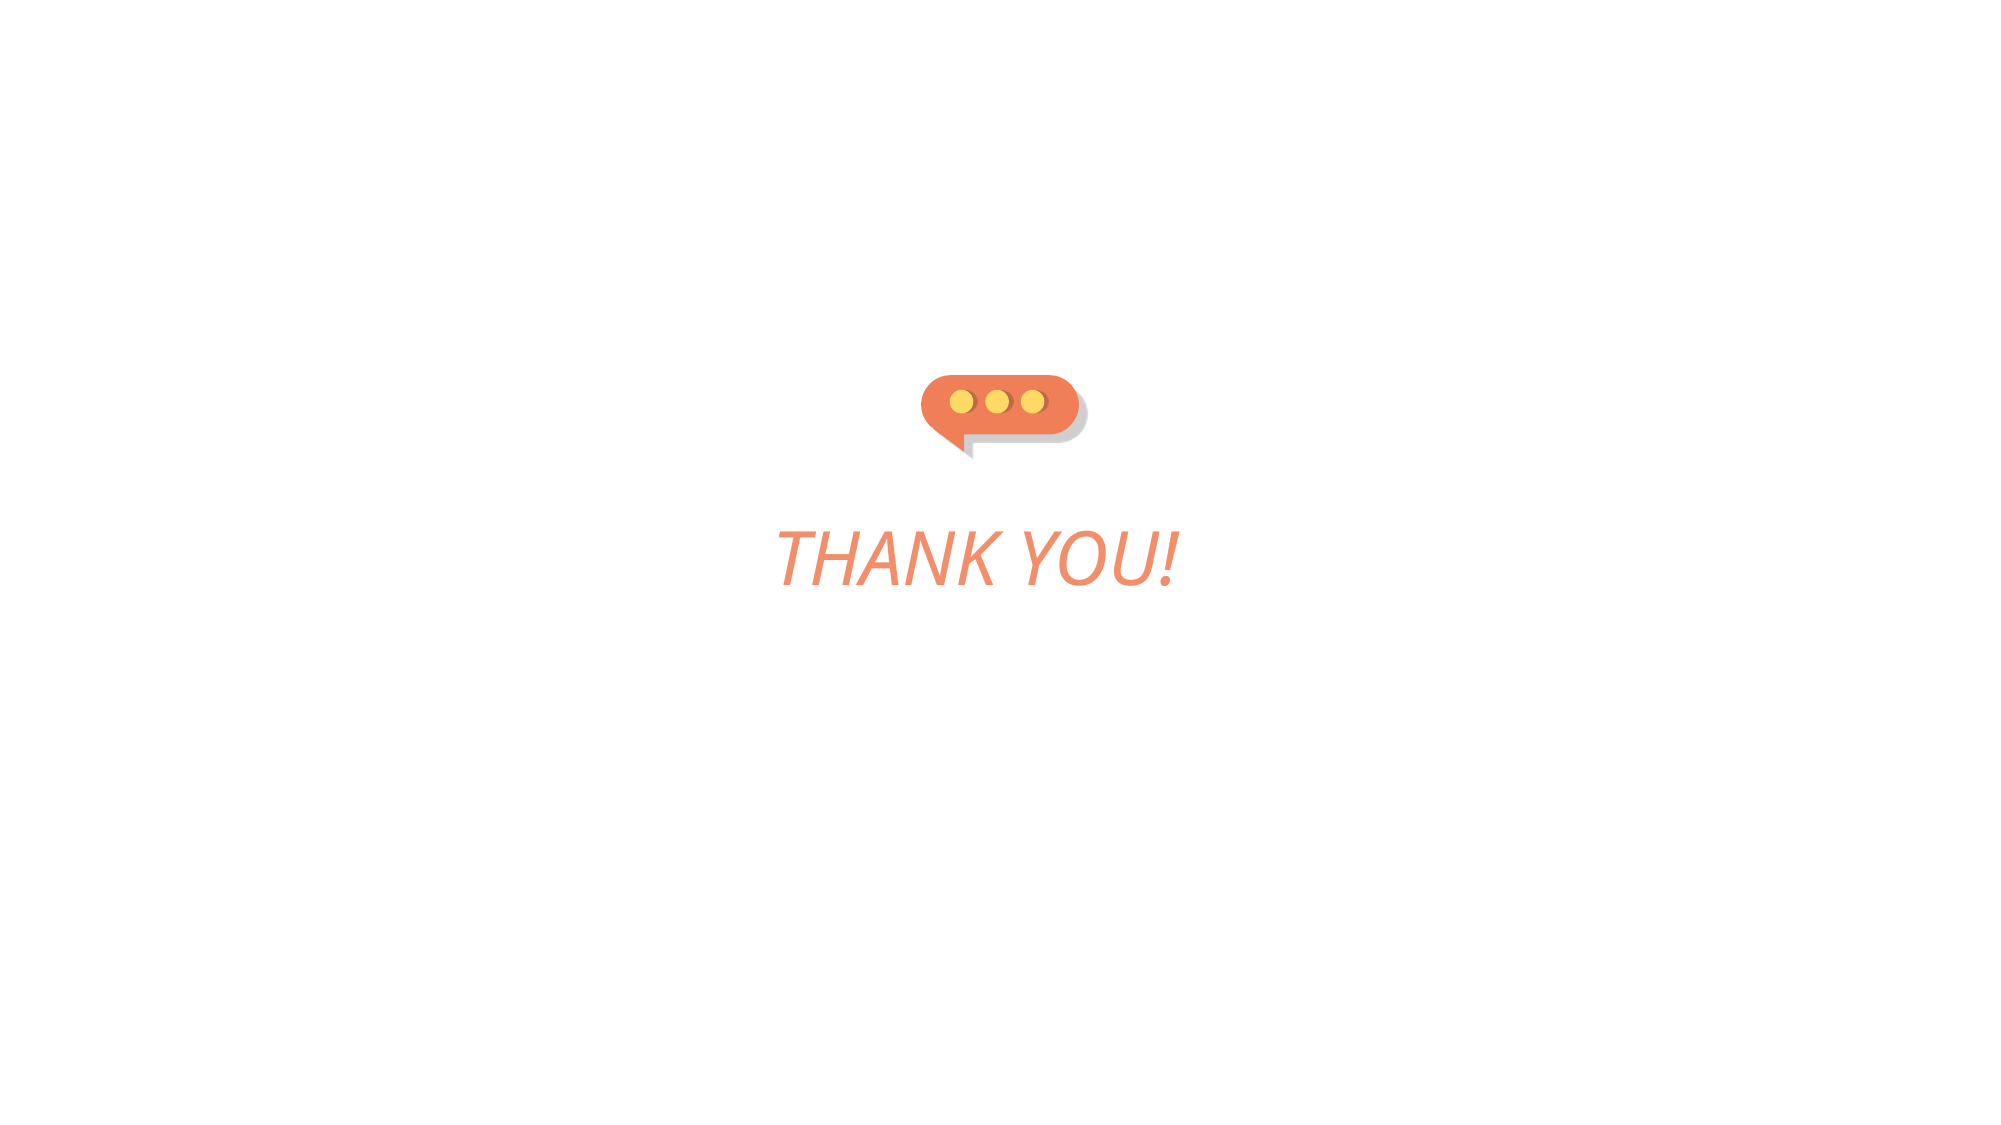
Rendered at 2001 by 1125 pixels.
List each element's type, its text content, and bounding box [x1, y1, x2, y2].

text_box [948, 388, 975, 413]
text_box [1019, 388, 1046, 413]
text_box [920, 374, 1080, 413]
text_box [984, 388, 1010, 413]
text_box THANK YOU! [420, 413, 1550, 646]
